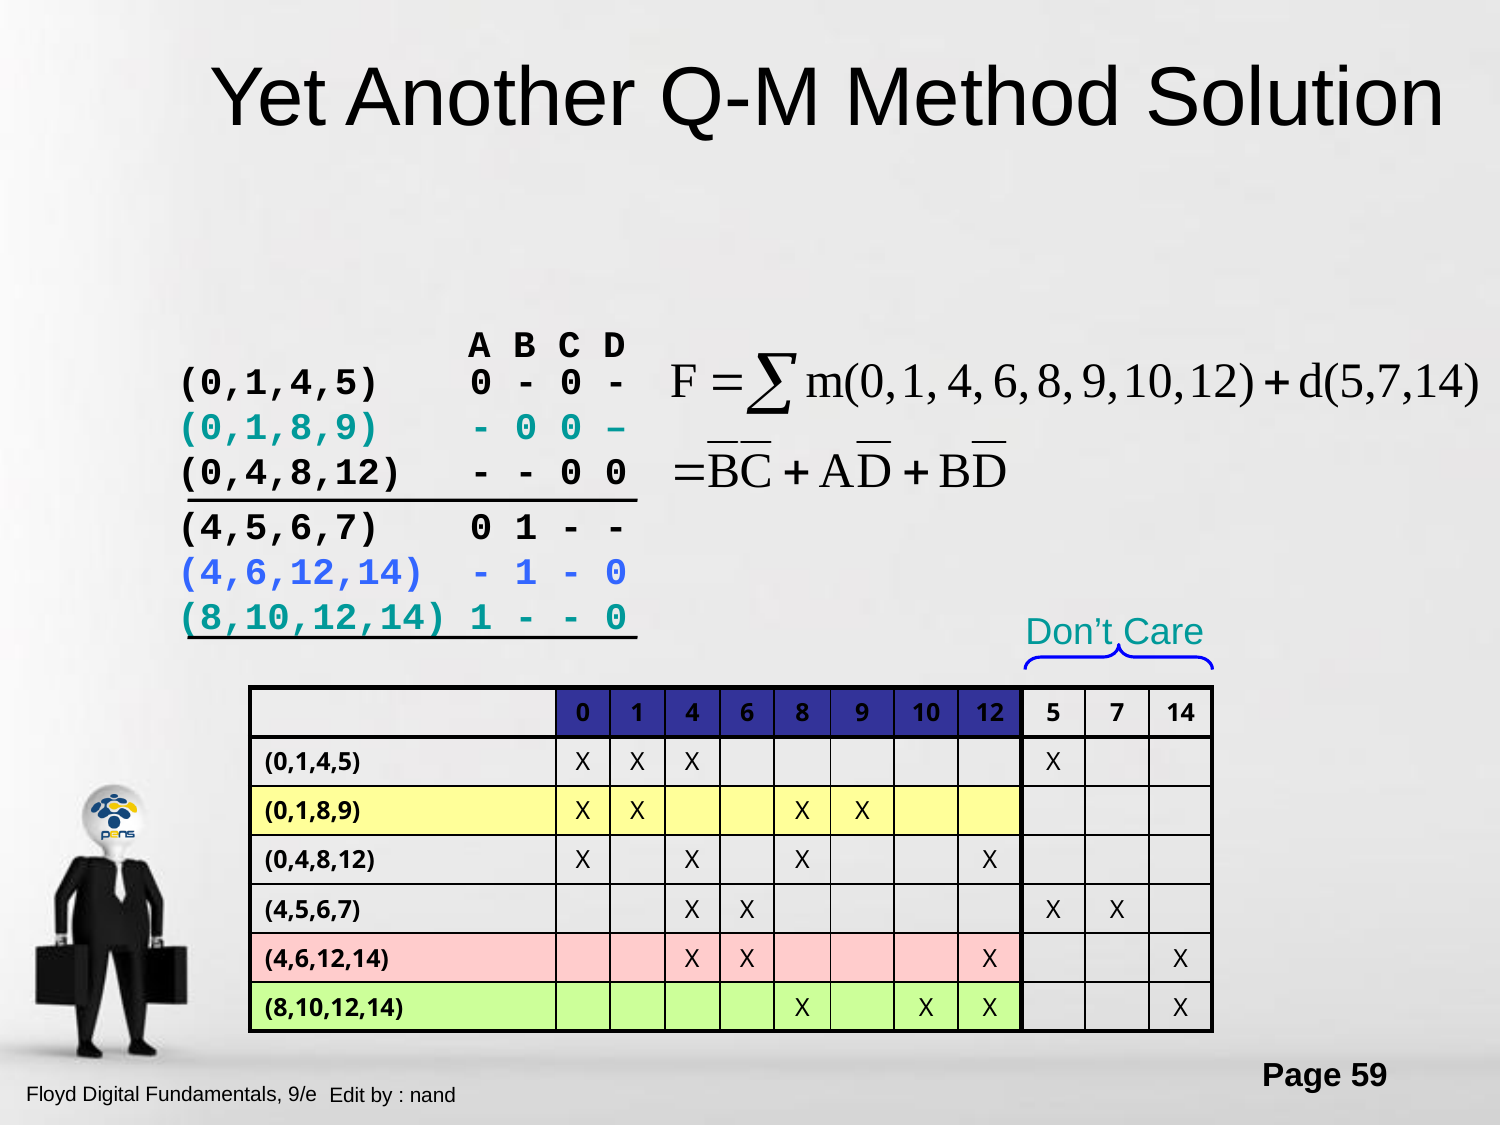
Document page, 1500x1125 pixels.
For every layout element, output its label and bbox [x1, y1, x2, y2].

table_cell [959, 934, 1019, 981]
table_cell [252, 739, 555, 785]
table_cell [666, 739, 719, 785]
table_cell [666, 934, 719, 981]
table_cell [775, 836, 830, 883]
table_cell [721, 983, 773, 1029]
table_header [557, 690, 609, 735]
table_cell [895, 885, 957, 932]
table_cell [775, 739, 830, 785]
table_cell [721, 836, 773, 883]
table_cell [895, 836, 957, 883]
table_cell [557, 787, 609, 834]
table_cell [831, 739, 893, 785]
table_cell [557, 836, 609, 883]
table_cell [831, 836, 893, 883]
table_cell [1086, 983, 1148, 1029]
table_cell [557, 983, 609, 1029]
table_header [895, 690, 957, 735]
table_cell [252, 836, 555, 883]
table_cell [959, 739, 1019, 785]
table_cell [557, 739, 609, 785]
table_cell [557, 885, 609, 932]
table_header [252, 690, 555, 735]
table_cell [775, 787, 830, 834]
table_cell [721, 787, 773, 834]
table_cell [1150, 934, 1210, 981]
table_header [1150, 690, 1210, 735]
table_cell [831, 787, 893, 834]
table_cell [1024, 836, 1084, 883]
table_cell [1086, 836, 1148, 883]
title [188, 35, 1468, 175]
table_cell [1150, 836, 1210, 883]
table_cell [831, 983, 893, 1029]
table_cell [252, 934, 555, 981]
table_header [666, 690, 719, 735]
table_cell [1086, 739, 1148, 785]
table_cell [1150, 739, 1210, 785]
table_cell [1150, 787, 1210, 834]
table_header [775, 690, 830, 735]
table_cell [959, 836, 1019, 883]
table_cell [1024, 934, 1084, 981]
table_cell [252, 983, 555, 1029]
table_cell [721, 885, 773, 932]
table_cell [611, 983, 664, 1029]
table_cell [1086, 934, 1148, 981]
table_cell [895, 787, 957, 834]
table_header [831, 690, 893, 735]
table_cell [1024, 885, 1084, 932]
table_cell [831, 934, 893, 981]
table_cell [775, 885, 830, 932]
table_cell [666, 983, 719, 1029]
picture [0, 0, 1500, 1125]
table_cell [666, 885, 719, 932]
table_cell [895, 934, 957, 981]
table_cell [557, 934, 609, 981]
table_cell [721, 934, 773, 981]
table_header [1024, 690, 1084, 735]
table_cell [1024, 739, 1084, 785]
table_header [1086, 690, 1148, 735]
table_cell [959, 885, 1019, 932]
table_cell [1024, 787, 1084, 834]
table_cell [252, 787, 555, 834]
table_cell [895, 983, 957, 1029]
table_cell [775, 983, 830, 1029]
table_cell [611, 836, 664, 883]
table_cell [666, 787, 719, 834]
table_cell [959, 787, 1019, 834]
table_cell [611, 739, 664, 785]
table_header [611, 690, 664, 735]
table_cell [1150, 885, 1210, 932]
table_cell [666, 836, 719, 883]
table_cell [1150, 983, 1210, 1029]
table_cell [1086, 787, 1148, 834]
table_cell [959, 983, 1019, 1029]
table_header [959, 690, 1019, 735]
table_cell [611, 787, 664, 834]
list [662, 342, 1488, 501]
text_box [162, 312, 713, 645]
table_cell [1086, 885, 1148, 932]
table_cell [895, 739, 957, 785]
table_cell [831, 885, 893, 932]
text_box [1010, 599, 1219, 670]
table_cell [611, 885, 664, 932]
table_cell [252, 885, 555, 932]
table_cell [721, 739, 773, 785]
table_cell [611, 934, 664, 981]
table_header [721, 690, 773, 735]
table_cell [775, 934, 830, 981]
table_cell [1024, 983, 1084, 1029]
